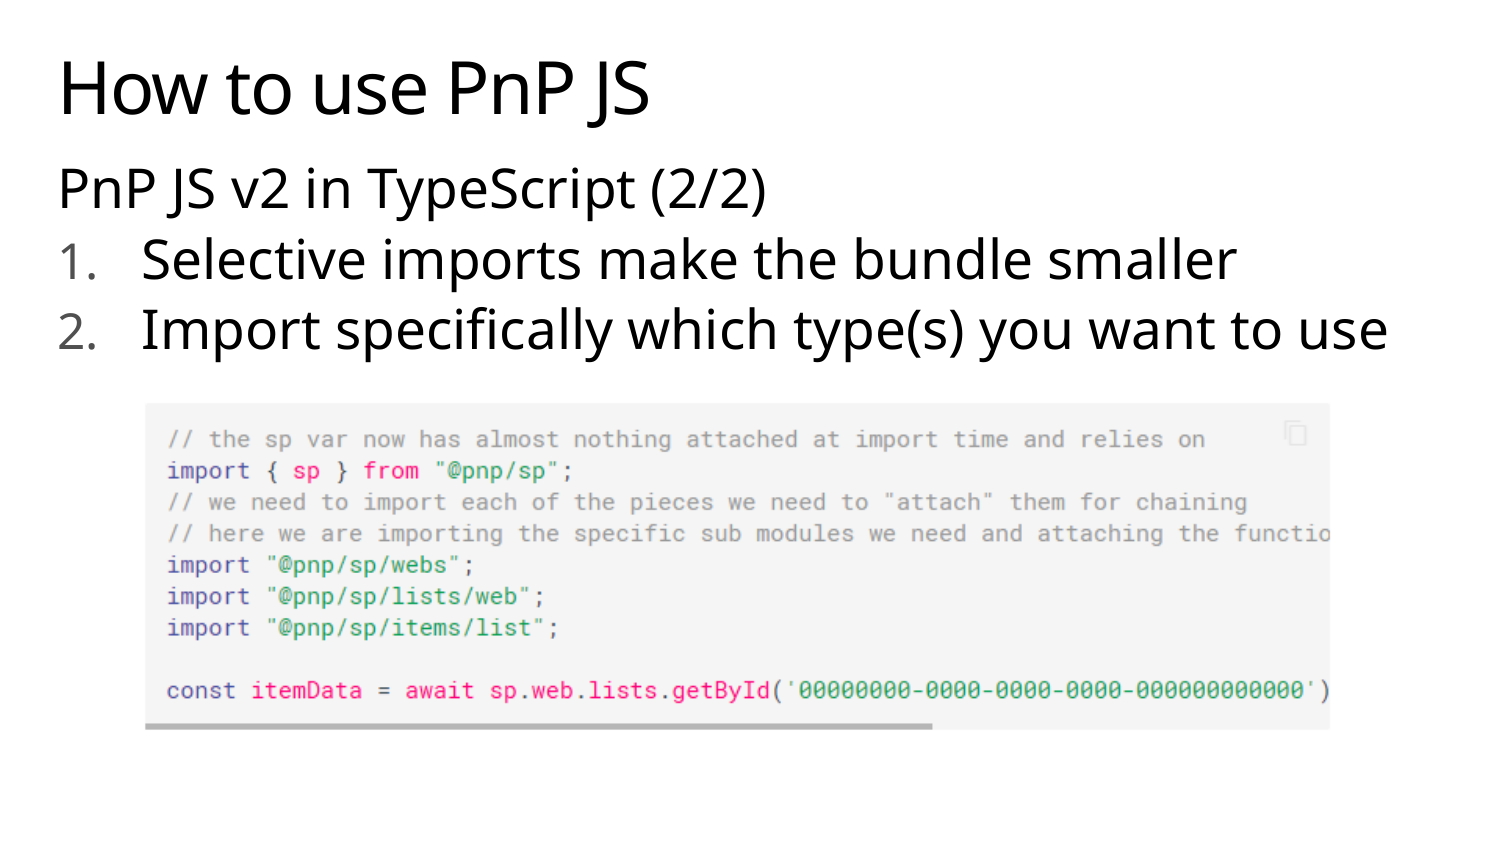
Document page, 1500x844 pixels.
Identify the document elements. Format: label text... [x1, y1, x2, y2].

list PnP JS v2 in TypeScript (2/2) Selective imports make the bundle smaller Import specifically which type(s) you want to use [33, 147, 1467, 384]
title How to use PnP JS [33, 35, 1468, 147]
picture [133, 394, 1338, 741]
